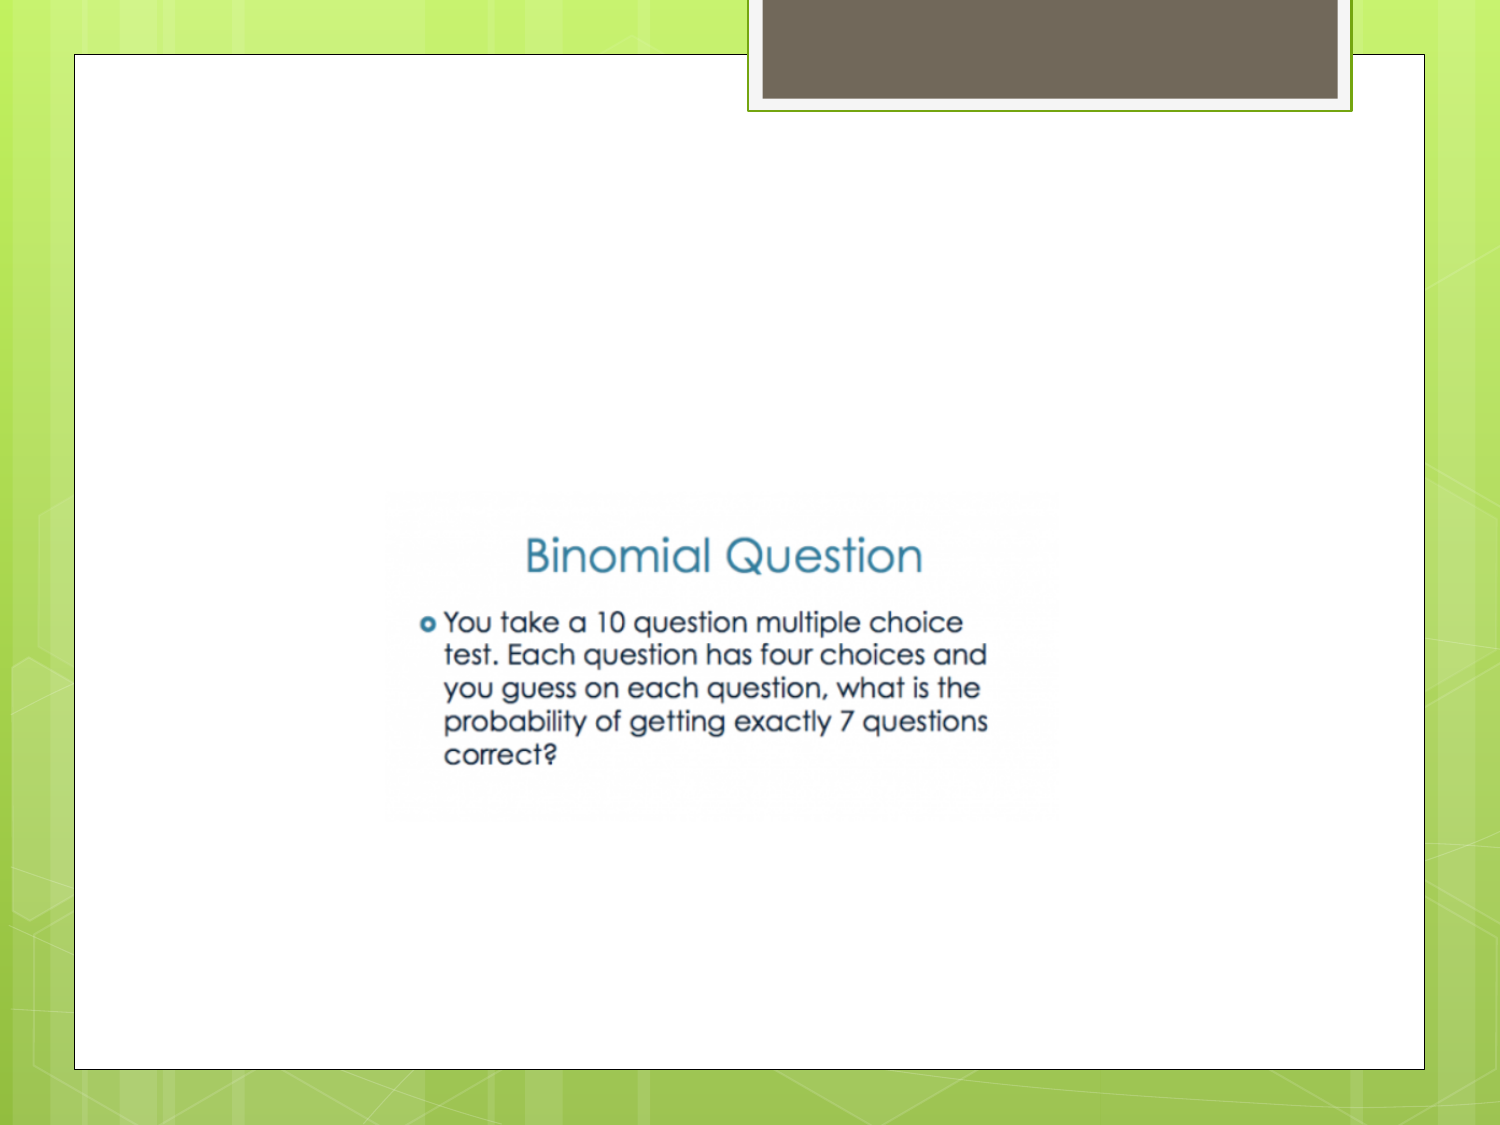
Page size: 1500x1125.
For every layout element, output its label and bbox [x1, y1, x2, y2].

list [170, 491, 1284, 847]
